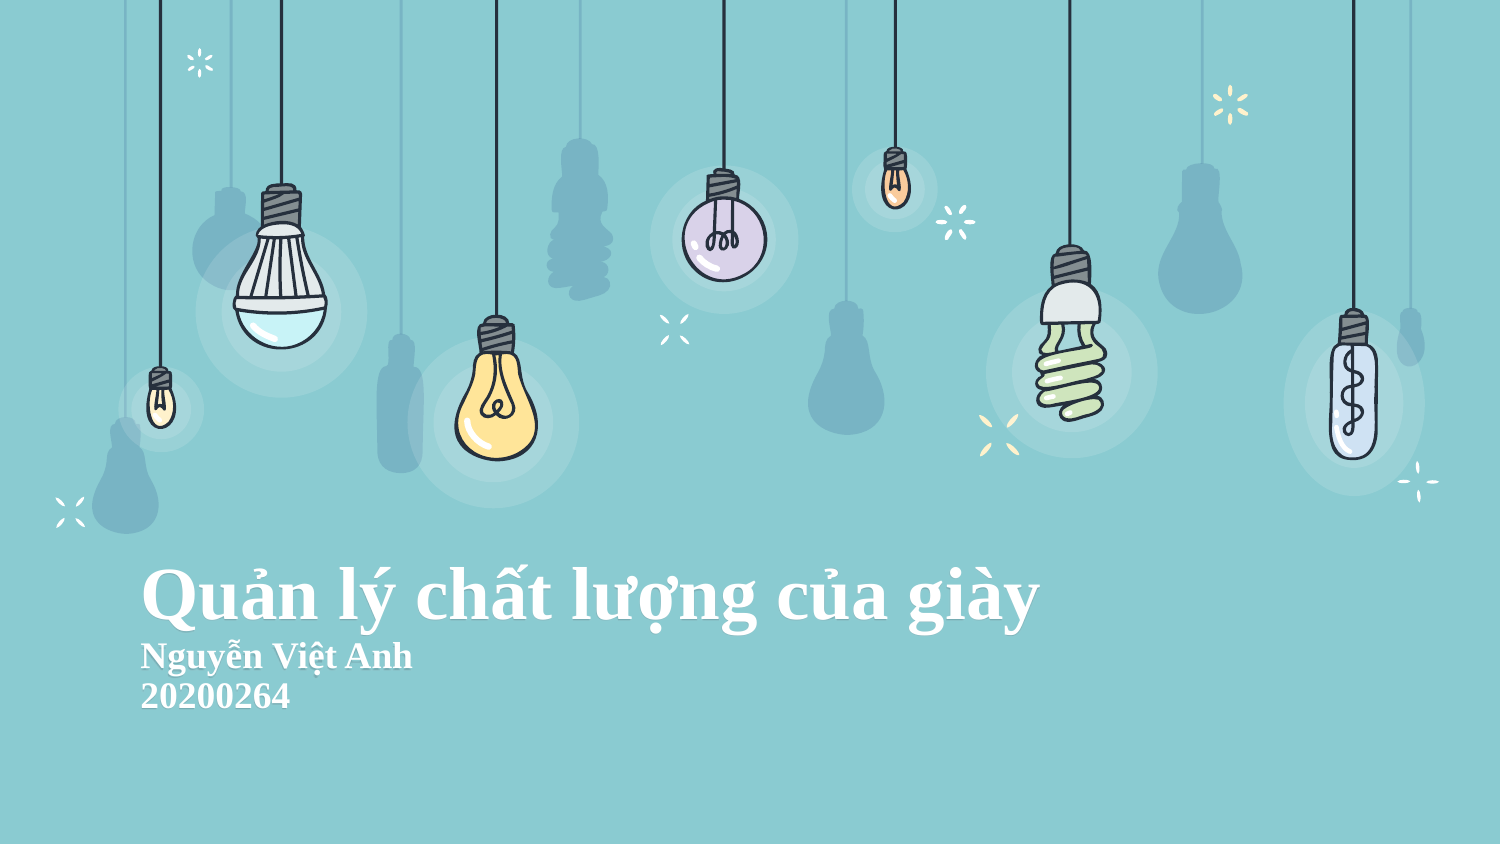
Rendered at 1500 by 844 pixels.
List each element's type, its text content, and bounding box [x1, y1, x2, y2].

title Quản lý chất lượng của giày Nguyễn Việt Anh 20200264 [140, 554, 1360, 688]
